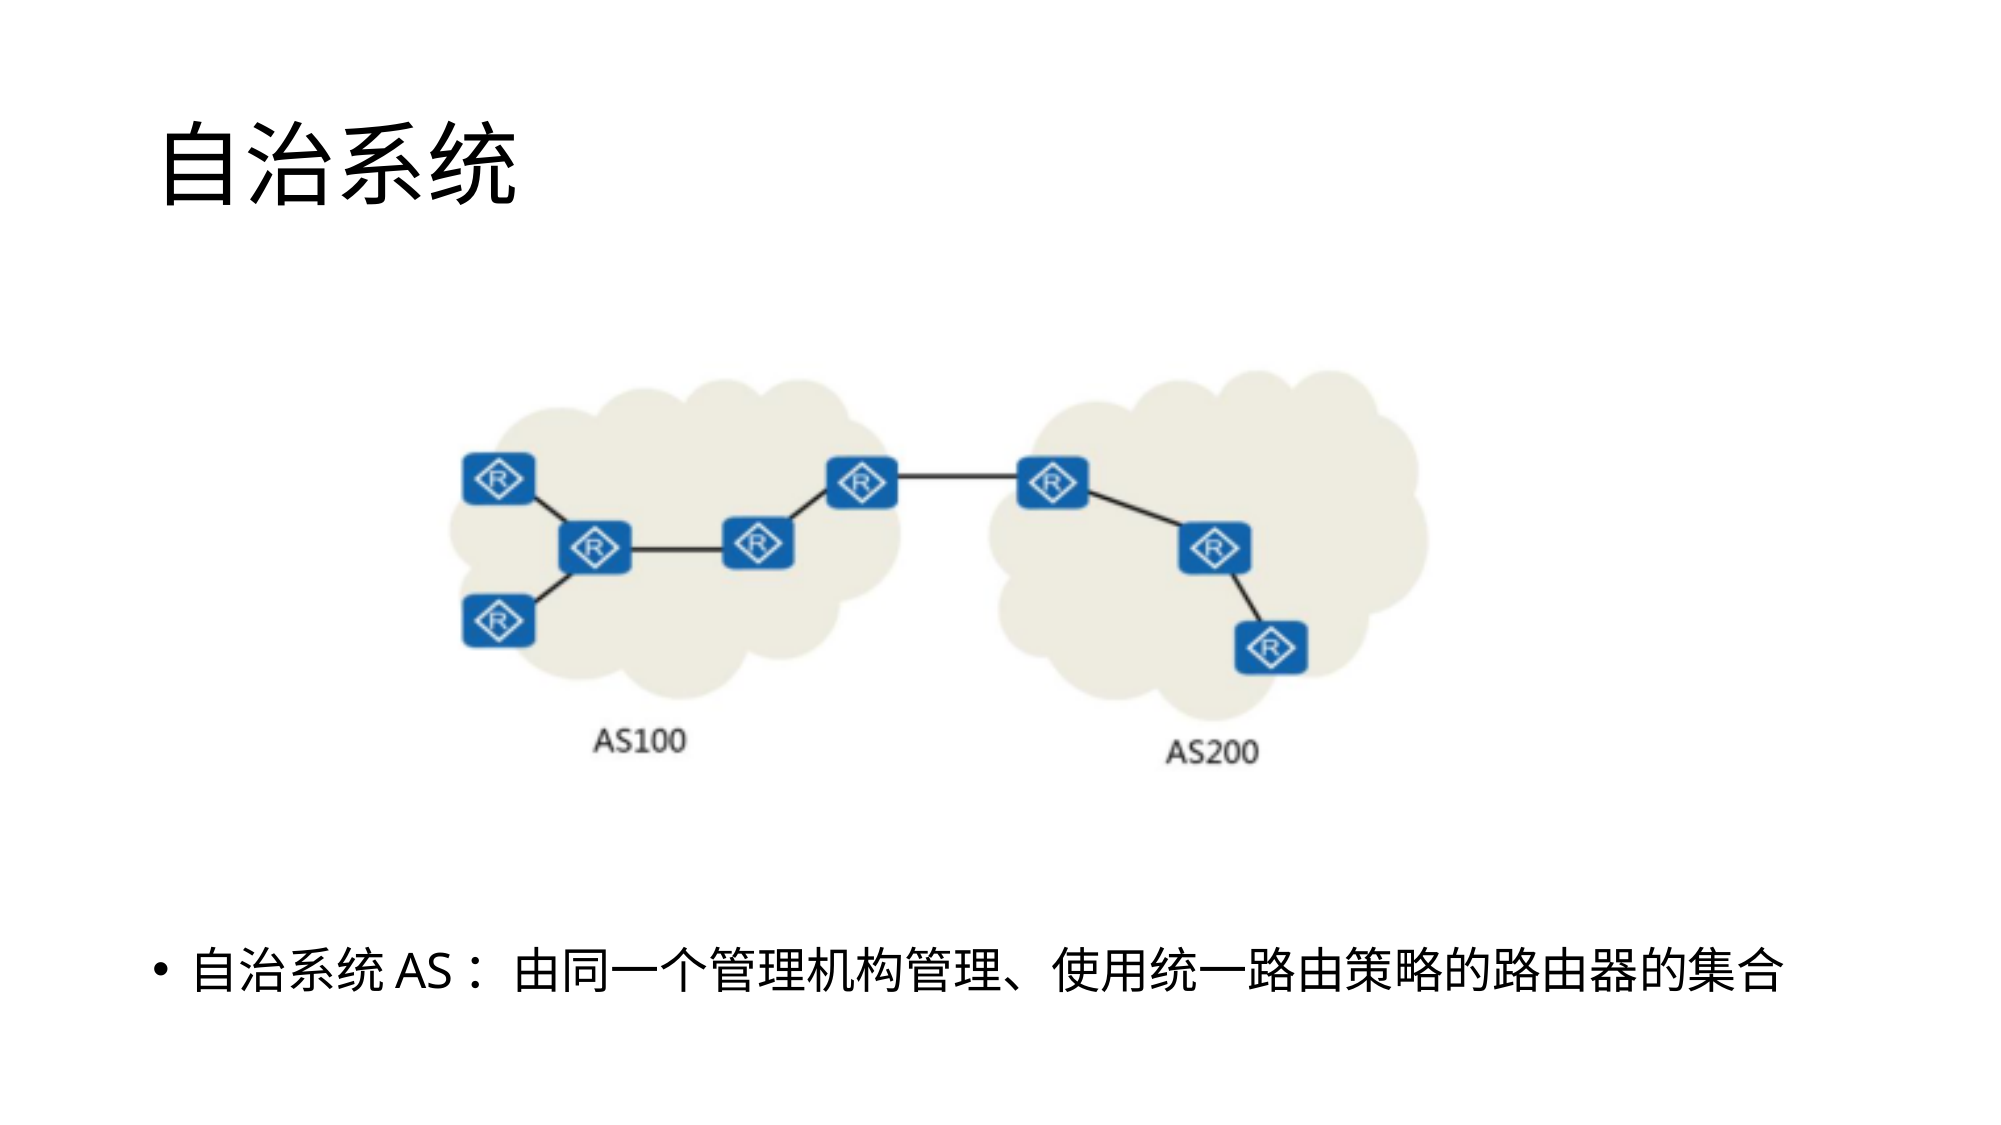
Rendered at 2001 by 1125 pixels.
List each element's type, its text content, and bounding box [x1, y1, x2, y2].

title 自治系统 [137, 59, 1863, 278]
list 自治系统AS：由同一个管理机构管理、使用统一路由策略的路由器的集合 [137, 299, 1863, 1014]
picture [354, 303, 1646, 822]
